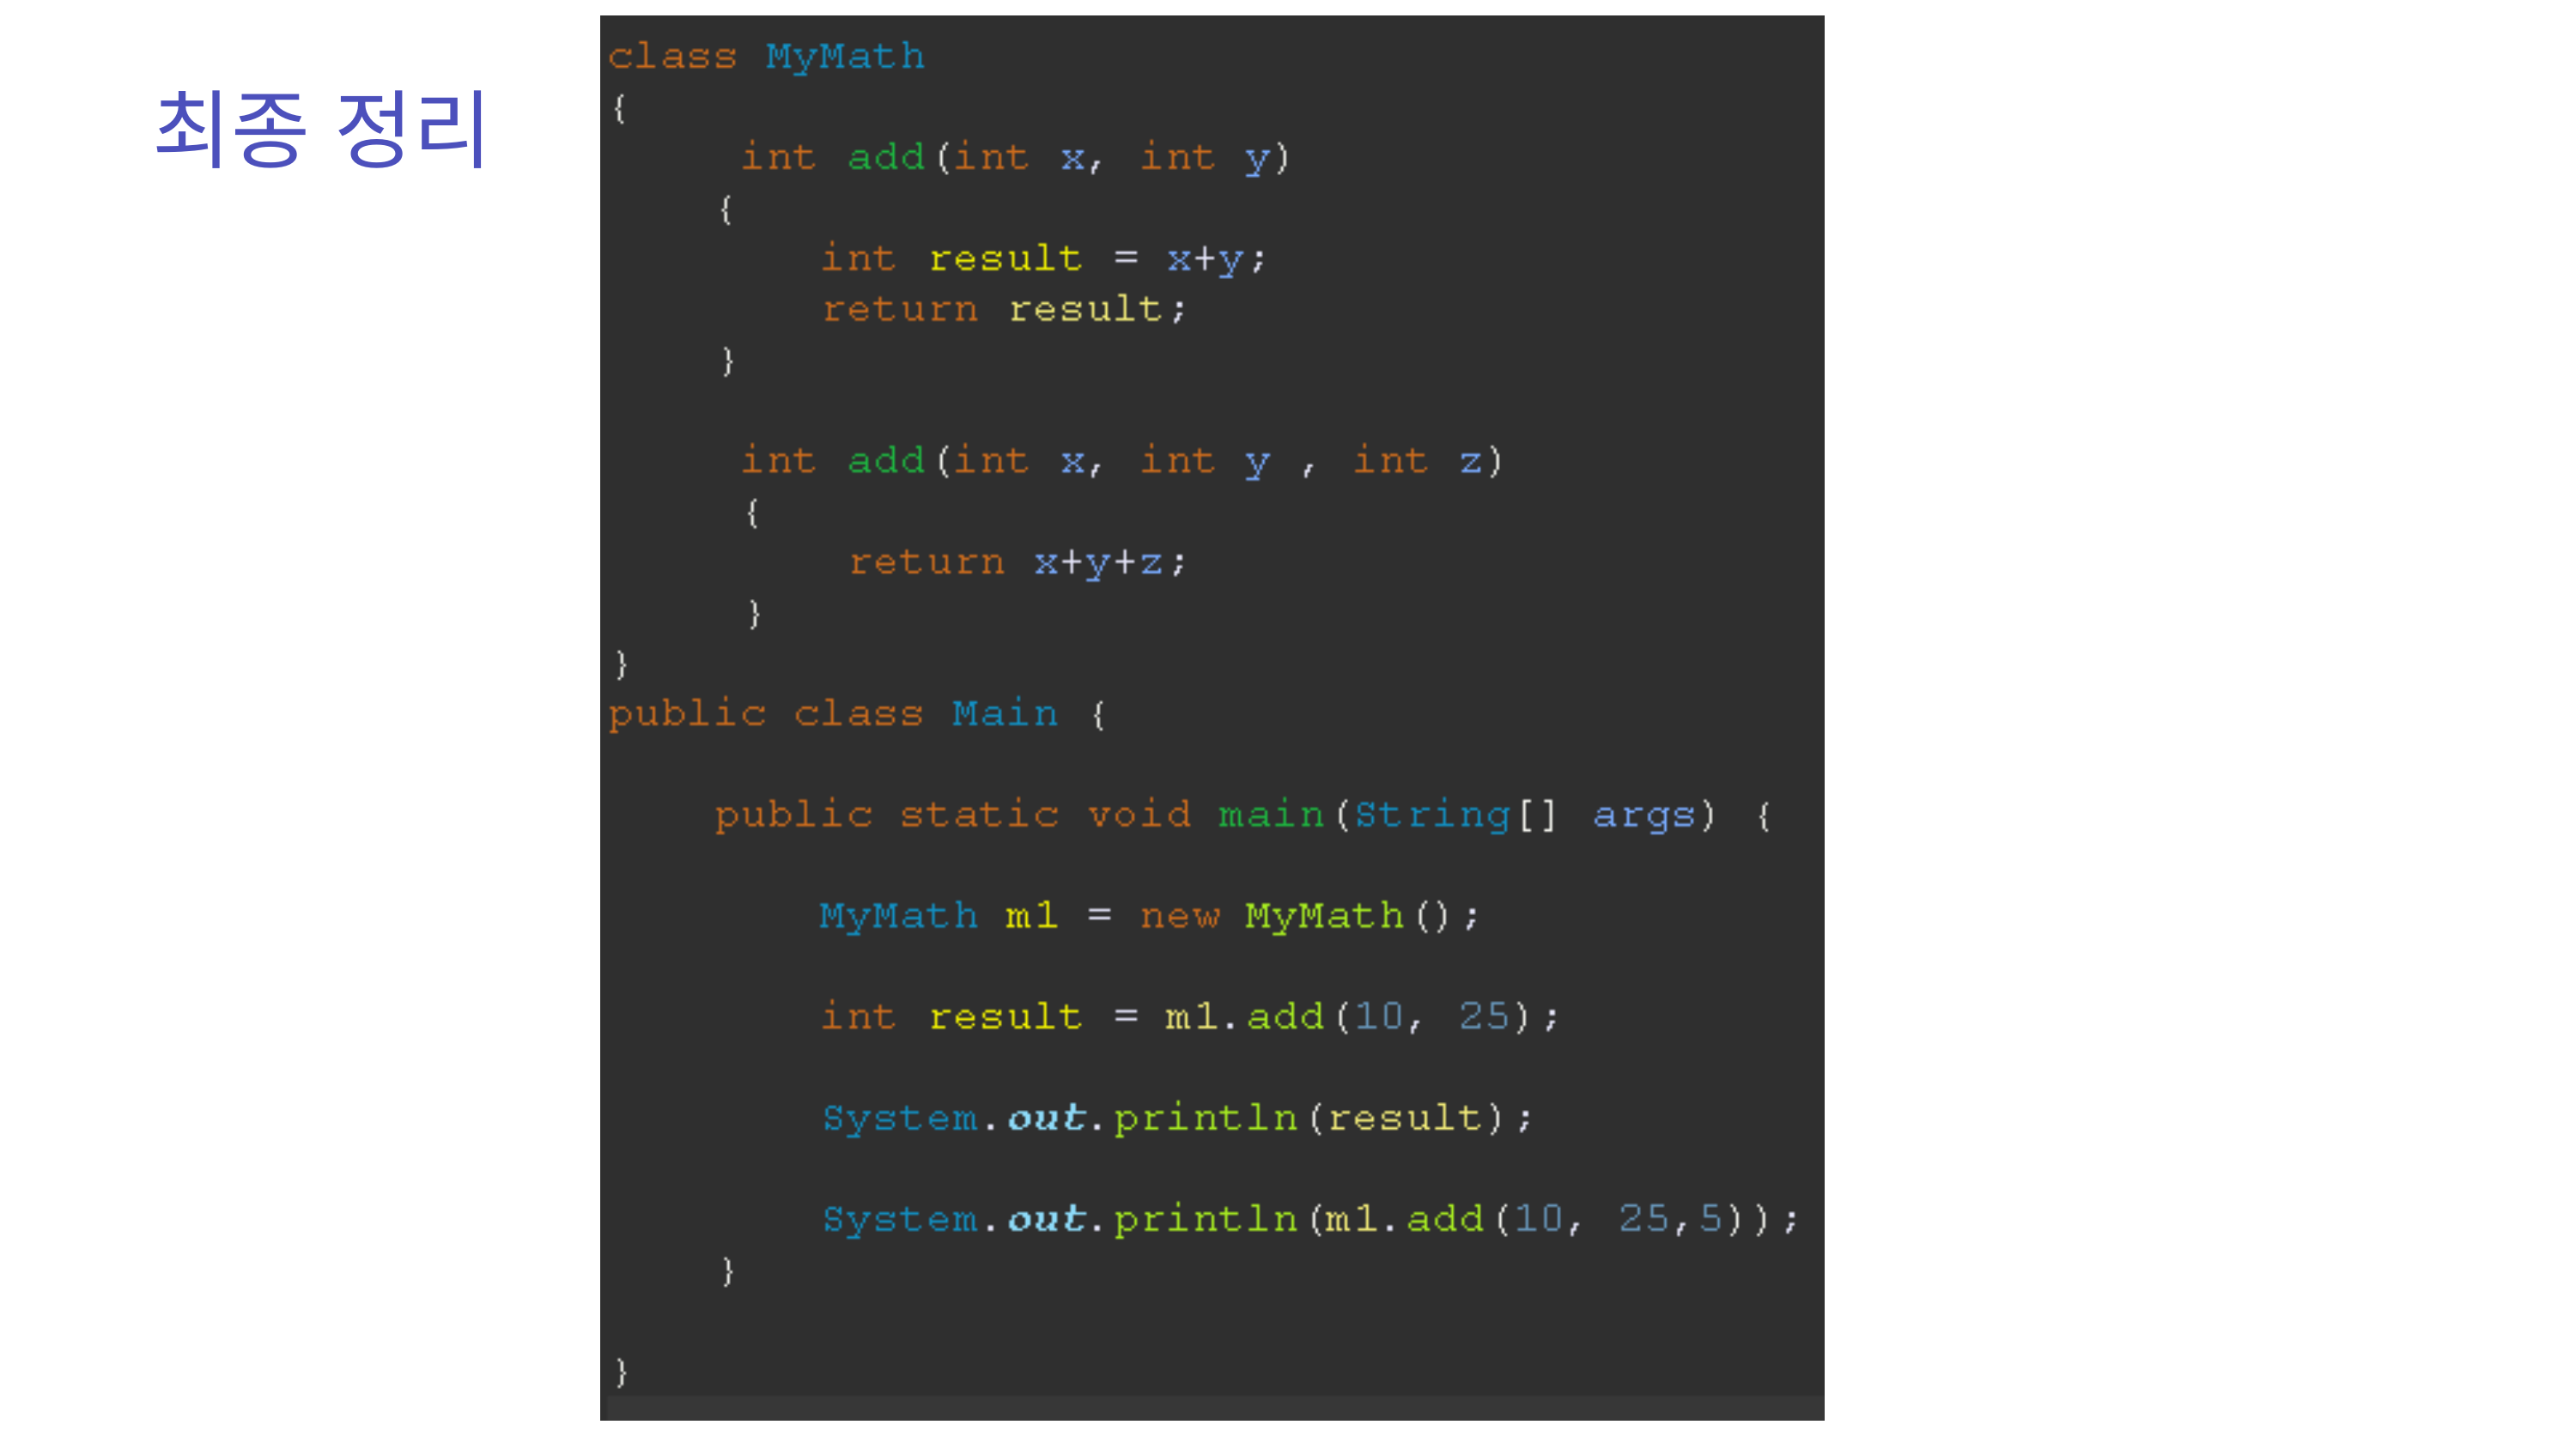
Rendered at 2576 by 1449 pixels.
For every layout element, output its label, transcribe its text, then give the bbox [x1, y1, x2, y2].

picture [600, 15, 1826, 1421]
text_box 최종 정리 [139, 70, 595, 185]
